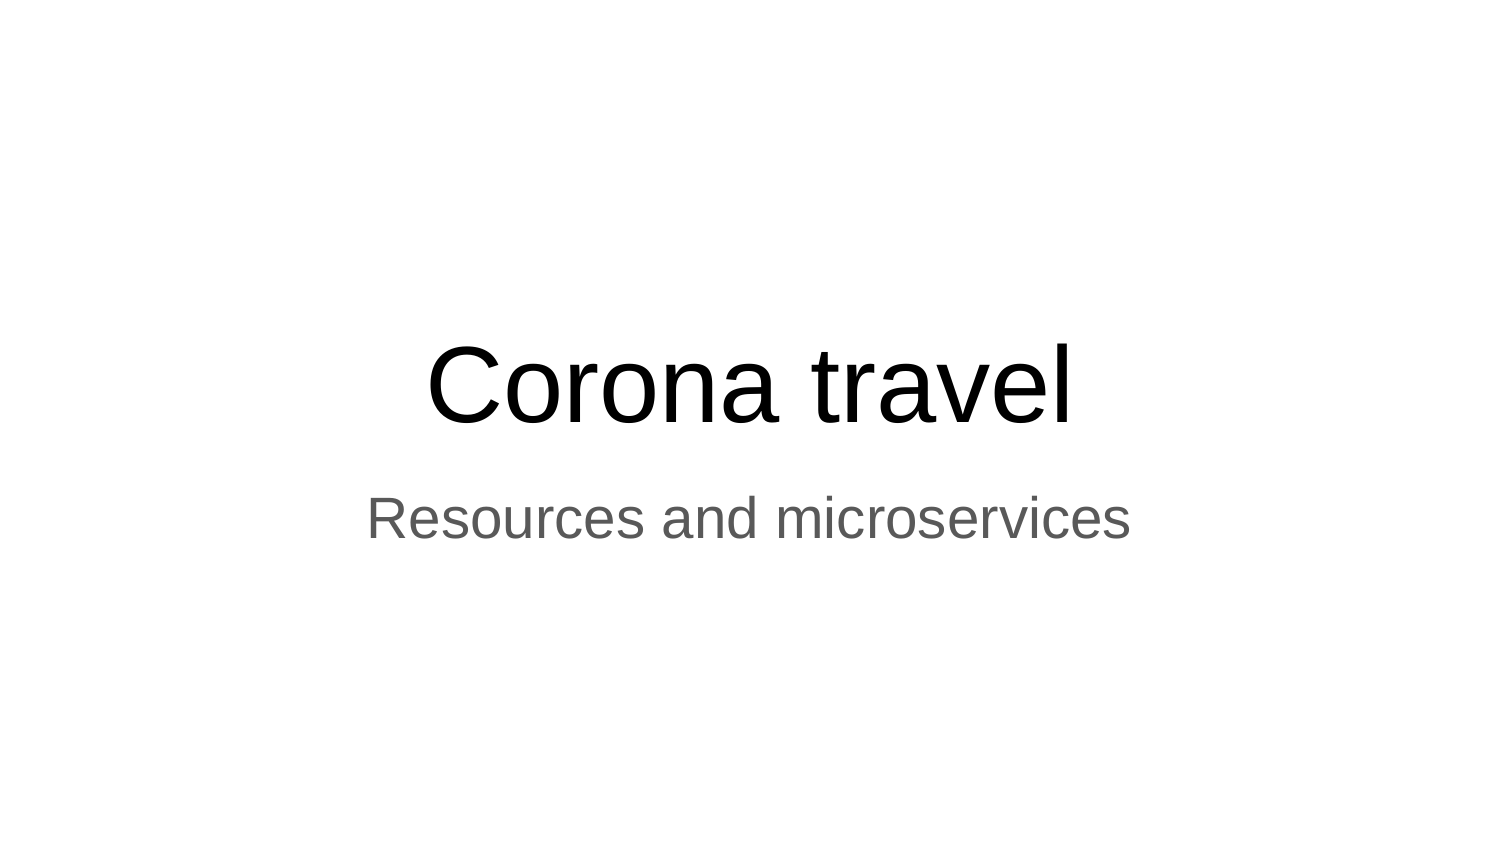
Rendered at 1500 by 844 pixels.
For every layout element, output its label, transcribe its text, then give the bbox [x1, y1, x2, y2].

title Corona travel [51, 122, 1449, 459]
subtitle Resources and microservices [51, 464, 1449, 595]
